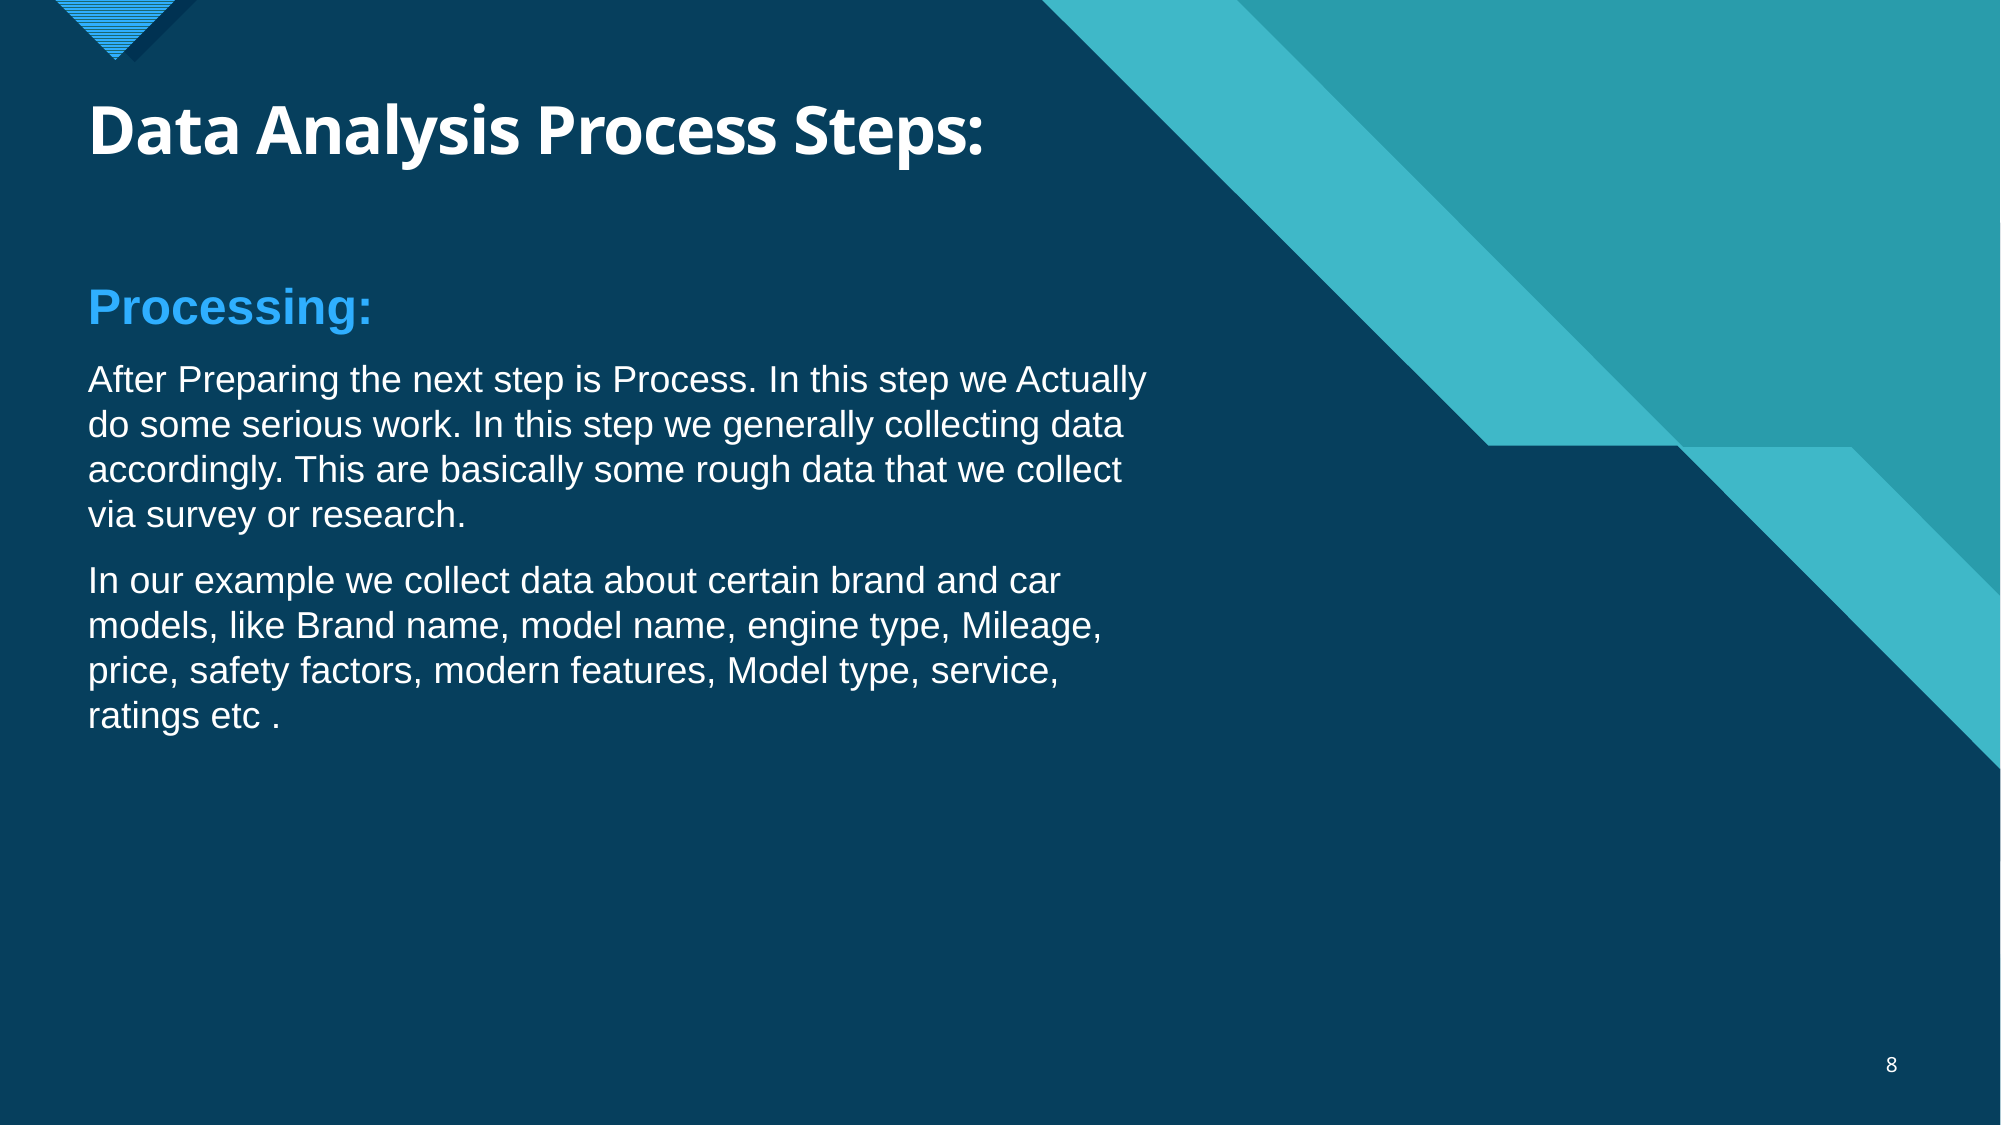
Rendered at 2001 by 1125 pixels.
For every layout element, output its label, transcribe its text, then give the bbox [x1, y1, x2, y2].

list Processing: After Preparing the next step is Process. In this step we Actually do some serious work. In this step we generally collecting data accordingly. This are basically some rough data that we collect via survey or research. In our example we collect data about certain brand and car models, like Brand name, model name, engine type, Mileage, price, safety factors, modern features, Model type, service, ratings etc . [72, 266, 1175, 939]
title Data Analysis Process Steps: [72, 89, 1913, 177]
slide_number 8 [1845, 1035, 1913, 1096]
